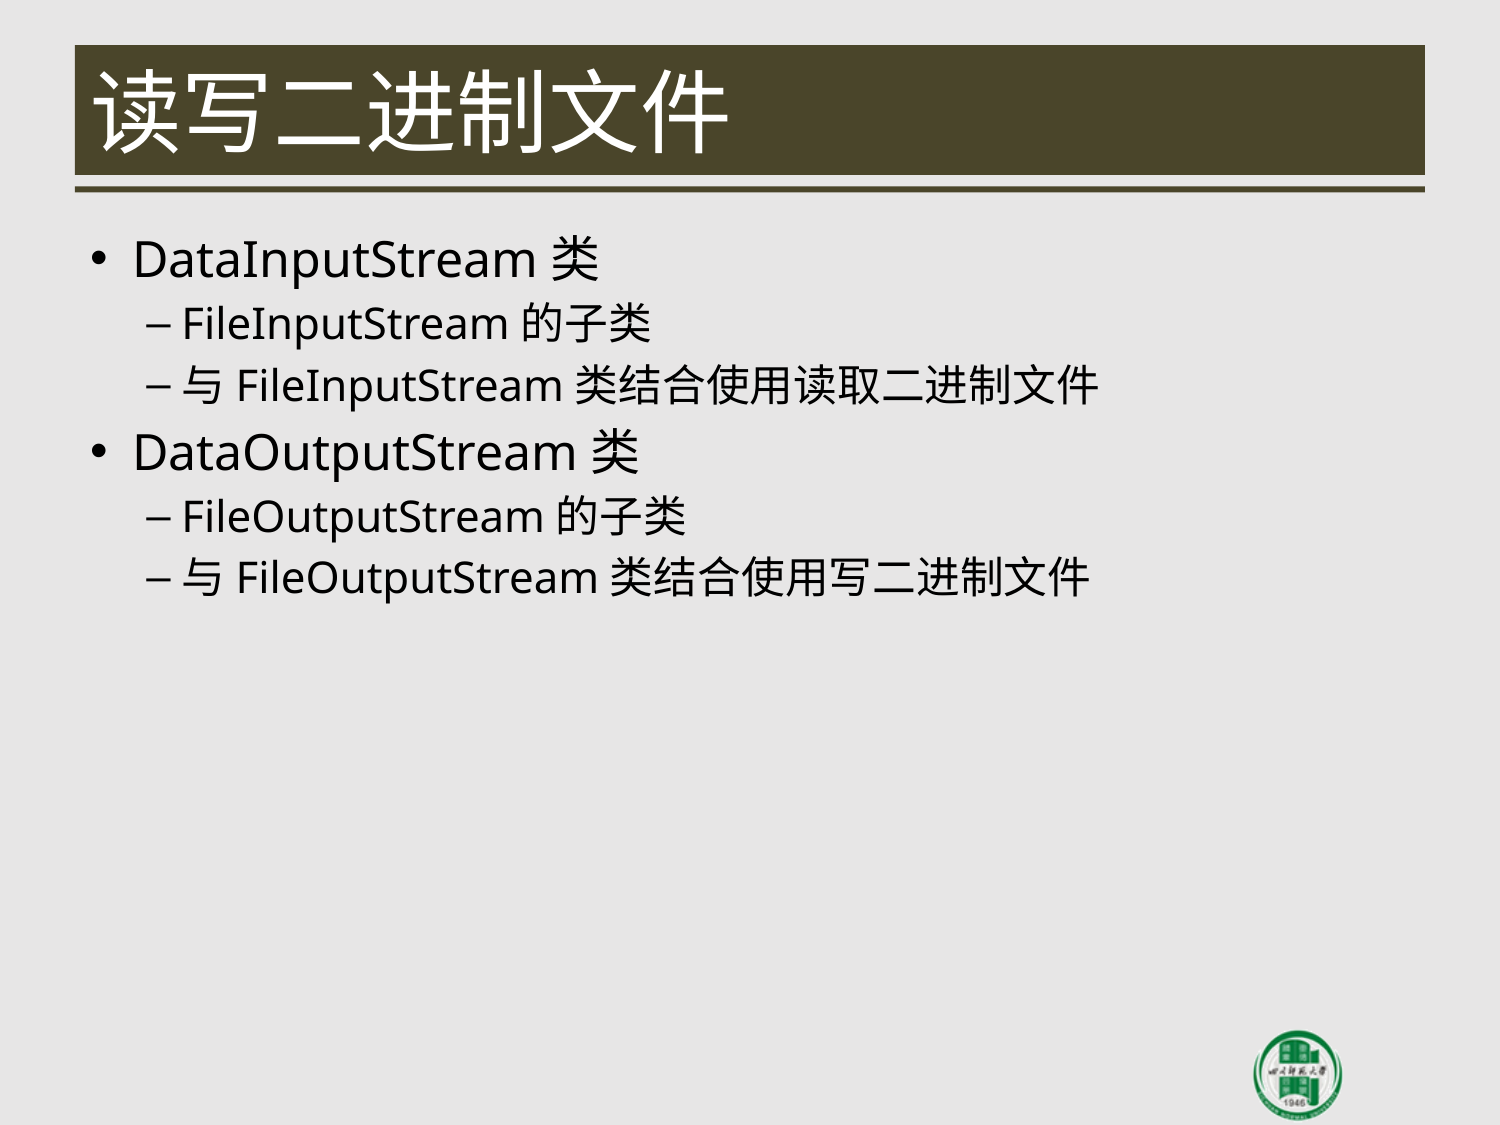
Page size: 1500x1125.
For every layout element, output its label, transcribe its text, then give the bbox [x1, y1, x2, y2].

picture [1250, 1021, 1355, 1124]
list DataInputStream类 FileInputStream的子类 与FileInputStream类结合使用读取二进制文件 DataOutputStream类 FileOutputStream的子类 与FileOutputStream类结合使用写二进制文件 [75, 219, 1425, 1005]
title 读写二进制文件 [75, 45, 1425, 175]
